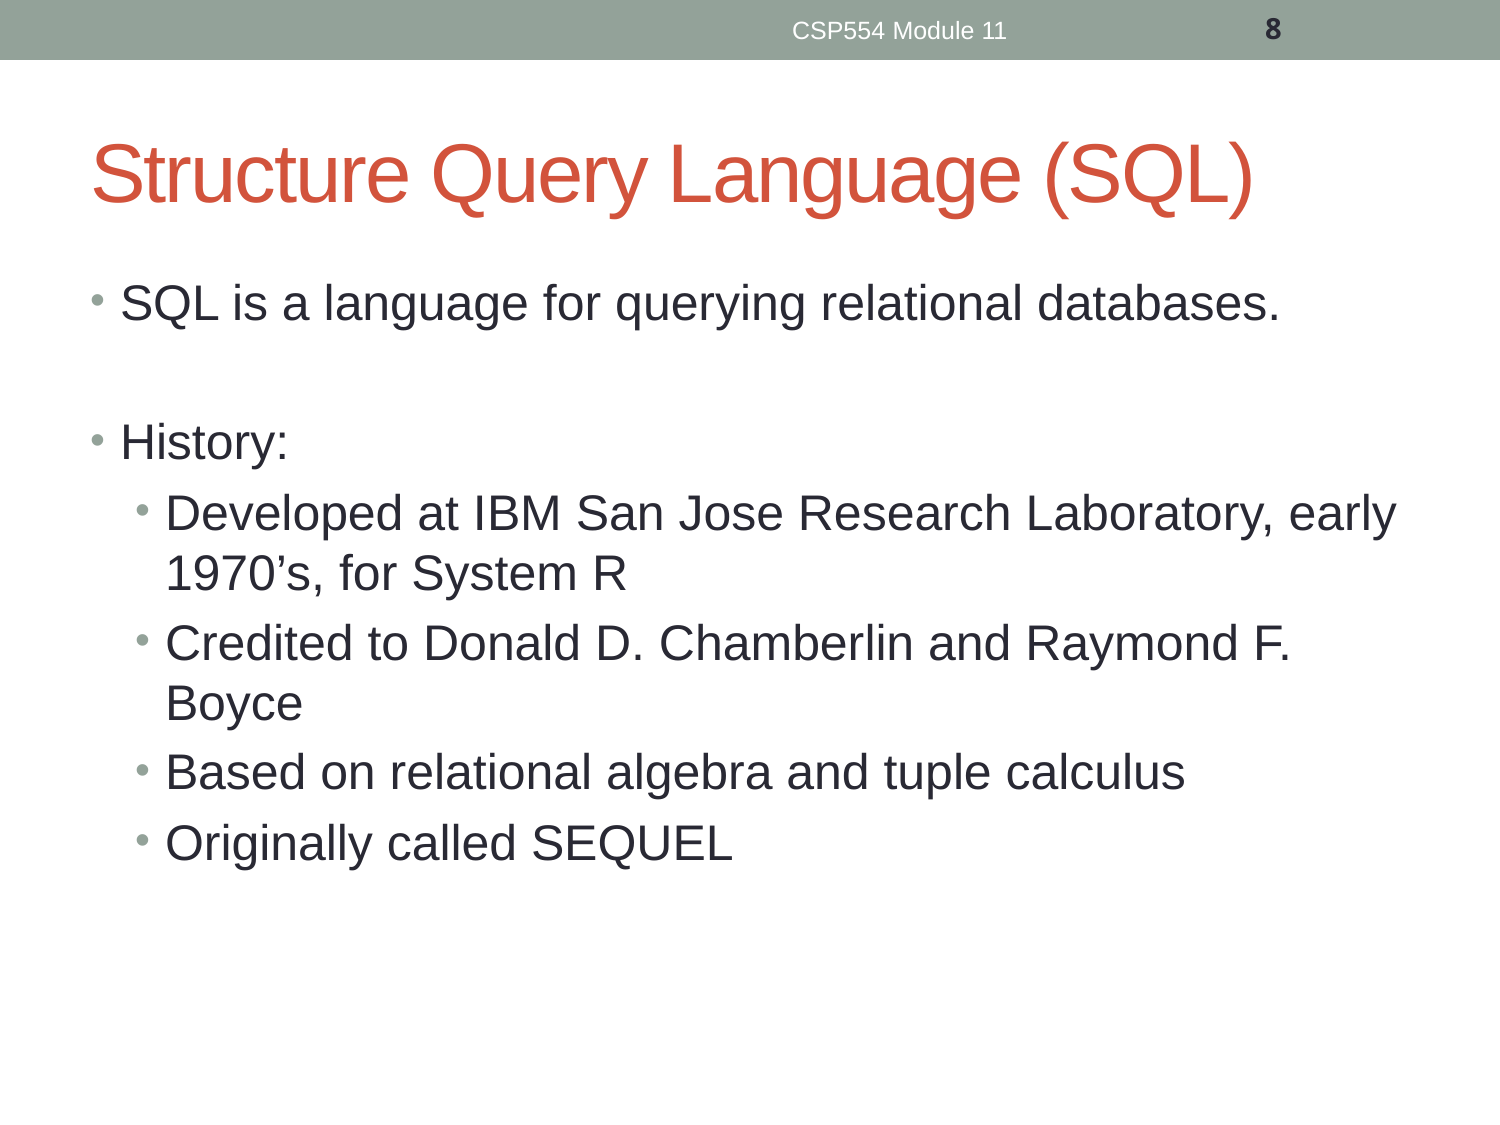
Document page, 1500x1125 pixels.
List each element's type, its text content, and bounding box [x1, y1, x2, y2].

slide_number 8 [1250, 3, 1425, 57]
title Structure Query Language (SQL) [75, 87, 1425, 250]
footer CSP554 Module 11 [562, 3, 1238, 57]
list SQL is a language for querying relational databases. History: Developed at IBM San Jose Research Laboratory, early 1970’s, for System R Credited to Donald D. Chamberlin and Raymond F. Boyce Based on relational algebra and tuple calculus Originally called SEQUEL [75, 262, 1425, 1063]
